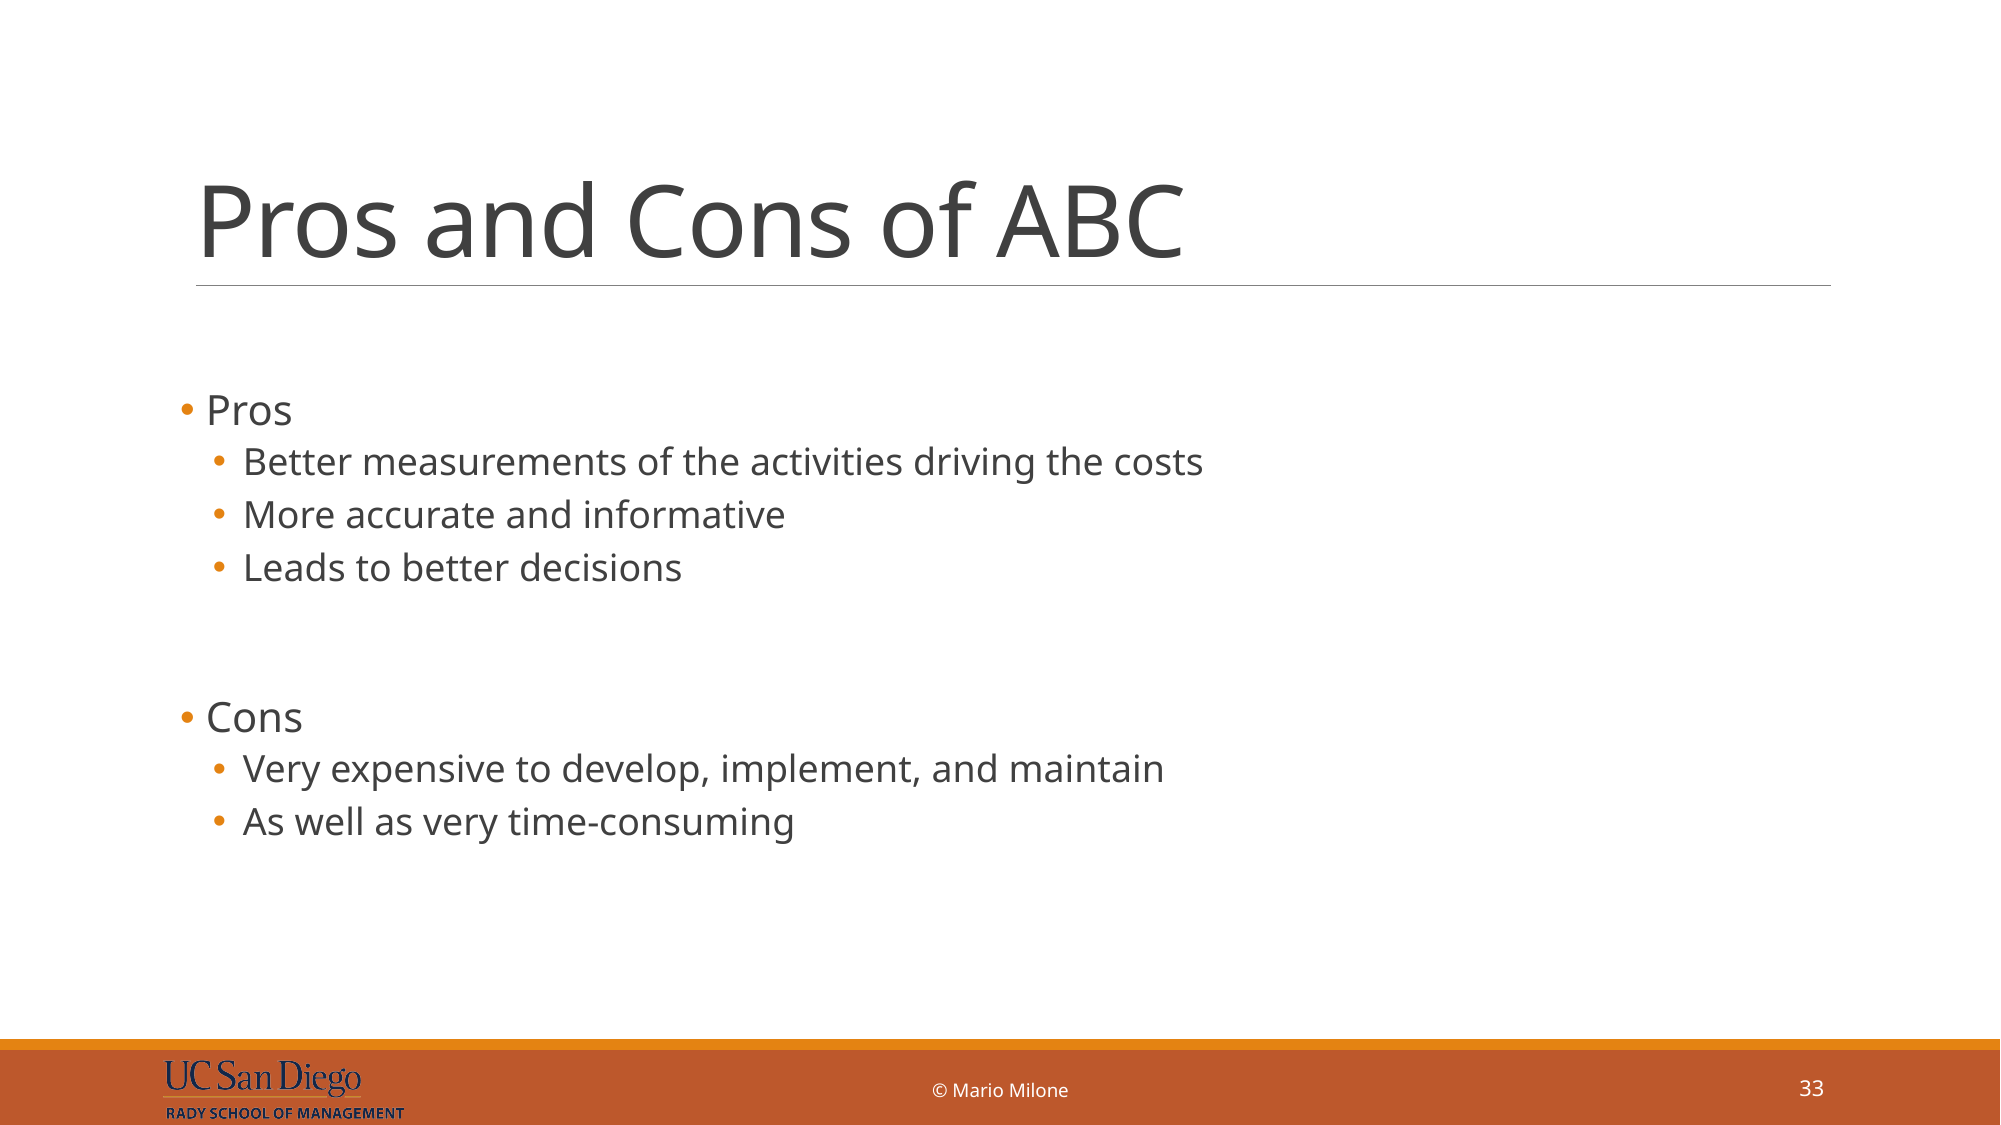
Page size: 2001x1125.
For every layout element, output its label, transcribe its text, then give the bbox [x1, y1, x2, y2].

footer © Mario Milone [604, 1059, 1396, 1120]
list Pros Better measurements of the activities driving the costs More accurate and informative Leads to better decisions Cons Very expensive to develop, implement, and maintain As well as very time-consuming [180, 302, 1830, 963]
slide_number 33 [1624, 1059, 1840, 1120]
title Pros and Cons of ABC [180, 47, 1830, 285]
picture [160, 1056, 407, 1123]
